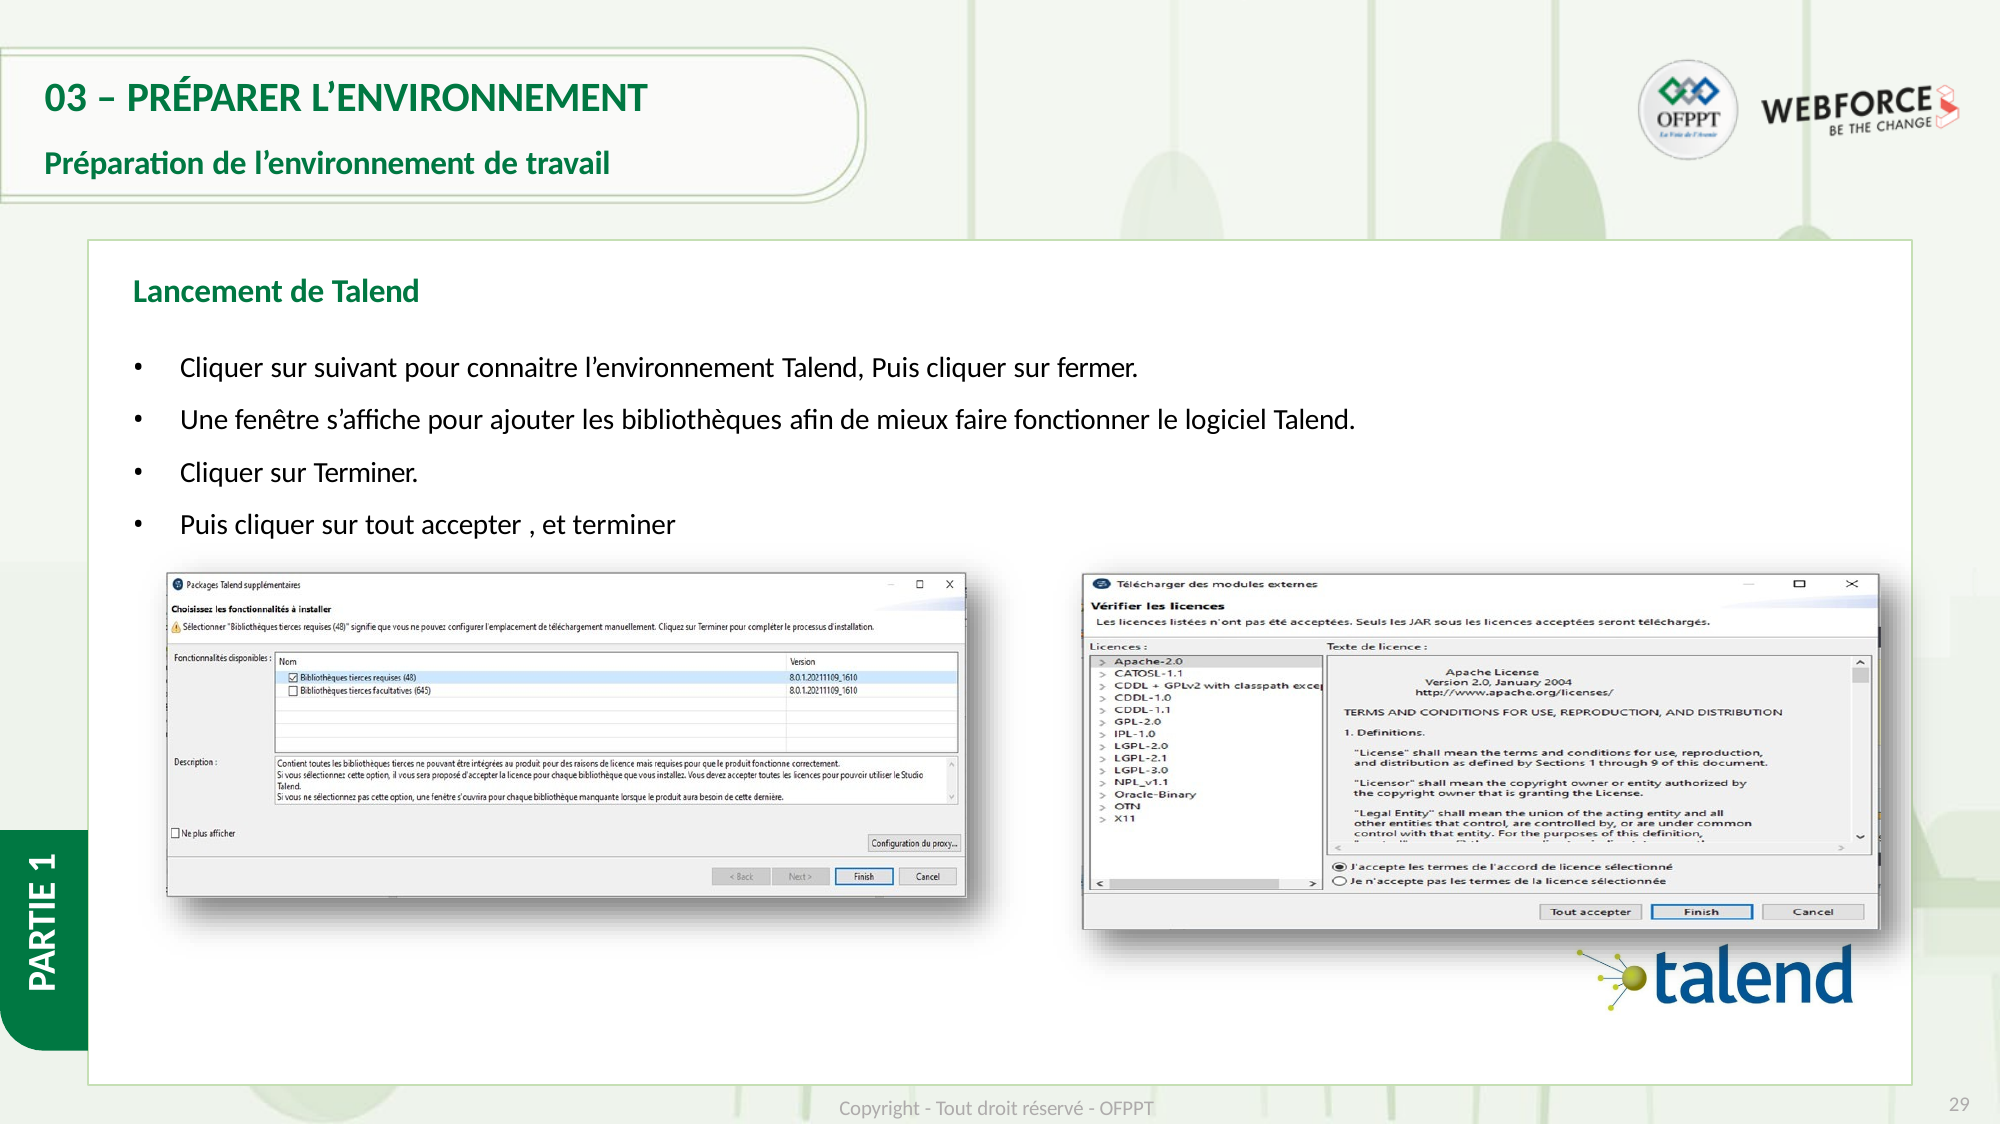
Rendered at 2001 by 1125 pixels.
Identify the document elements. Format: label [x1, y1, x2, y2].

picture [1548, 994, 1882, 1044]
picture [0, 0, 2000, 1125]
text_box [0, 239, 1913, 1087]
text_box [134, 540, 1946, 994]
